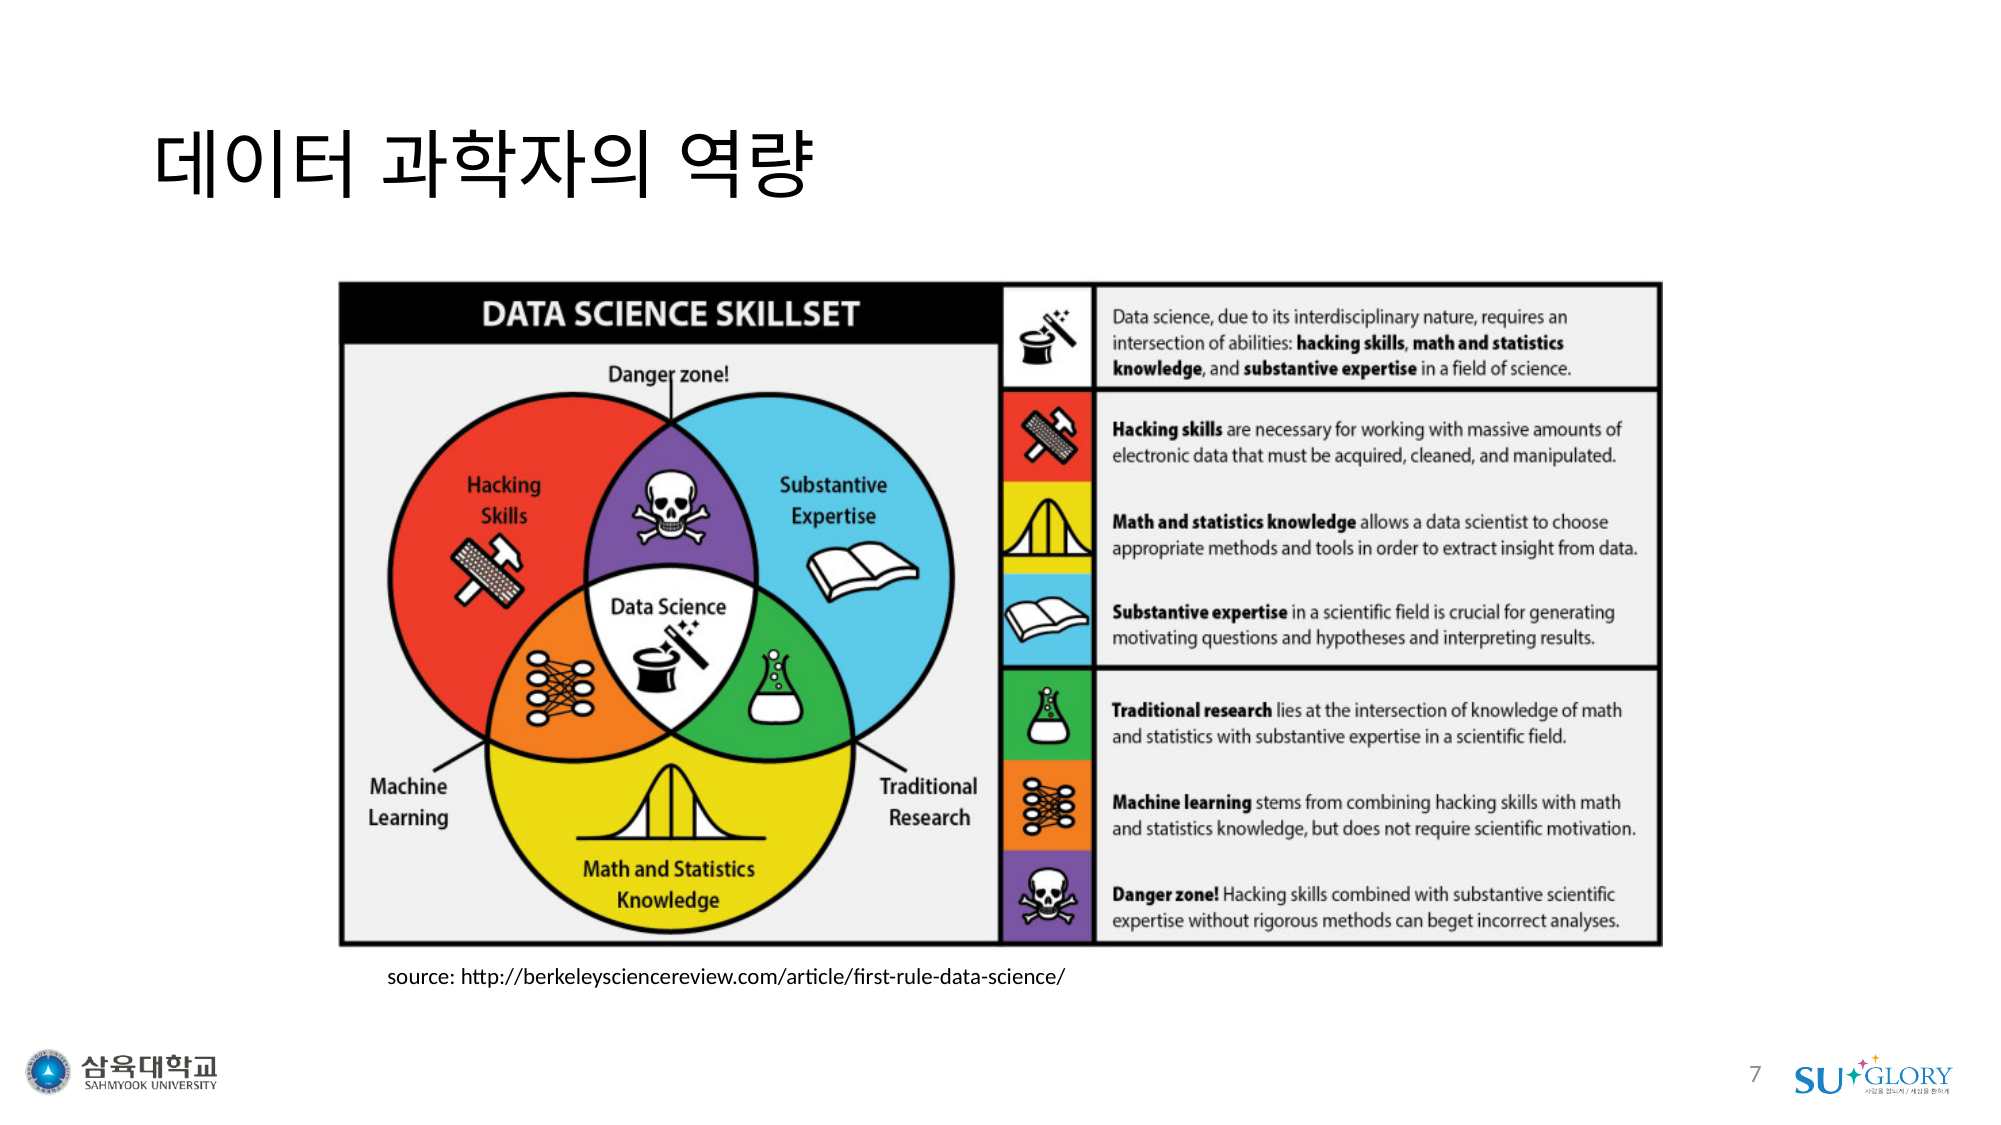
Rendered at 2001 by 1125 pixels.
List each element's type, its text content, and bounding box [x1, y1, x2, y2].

picture [1794, 1052, 1954, 1097]
text_box source: http://berkeleysciencereview.com/article/first-rule-data-science/ [372, 954, 1082, 996]
picture [25, 1044, 217, 1099]
slide_number 7 [1412, 1042, 1777, 1103]
picture [336, 277, 1663, 954]
title 데이터 과학자의 역량 [137, 59, 1863, 278]
